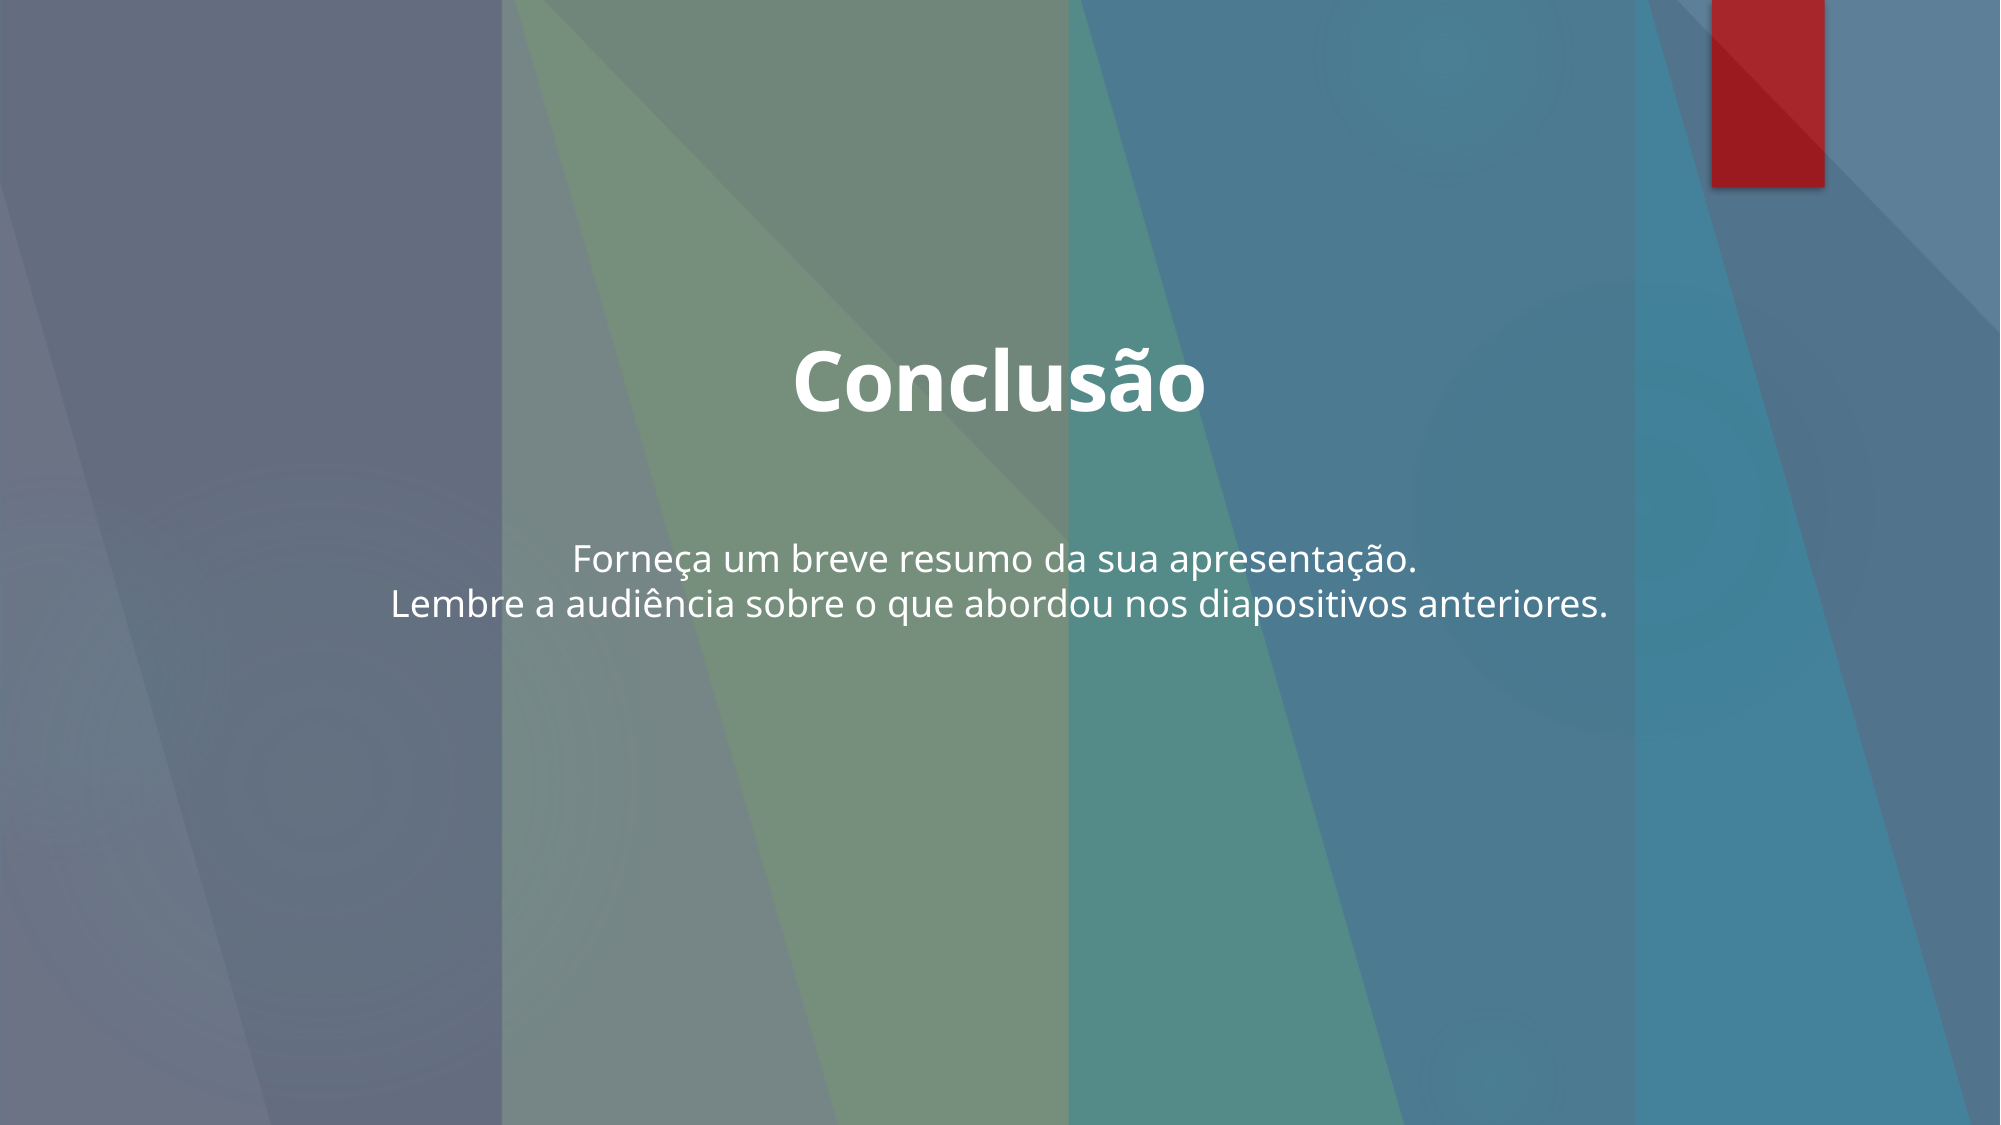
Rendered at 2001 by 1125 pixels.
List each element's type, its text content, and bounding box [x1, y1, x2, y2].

list Forneça um breve resumo da sua apresentação. Lembre a audiência sobre o que abordou nos diapositivos anteriores. [360, 534, 1640, 787]
picture [0, 0, 2000, 1125]
title Conclusão [250, 327, 1750, 429]
